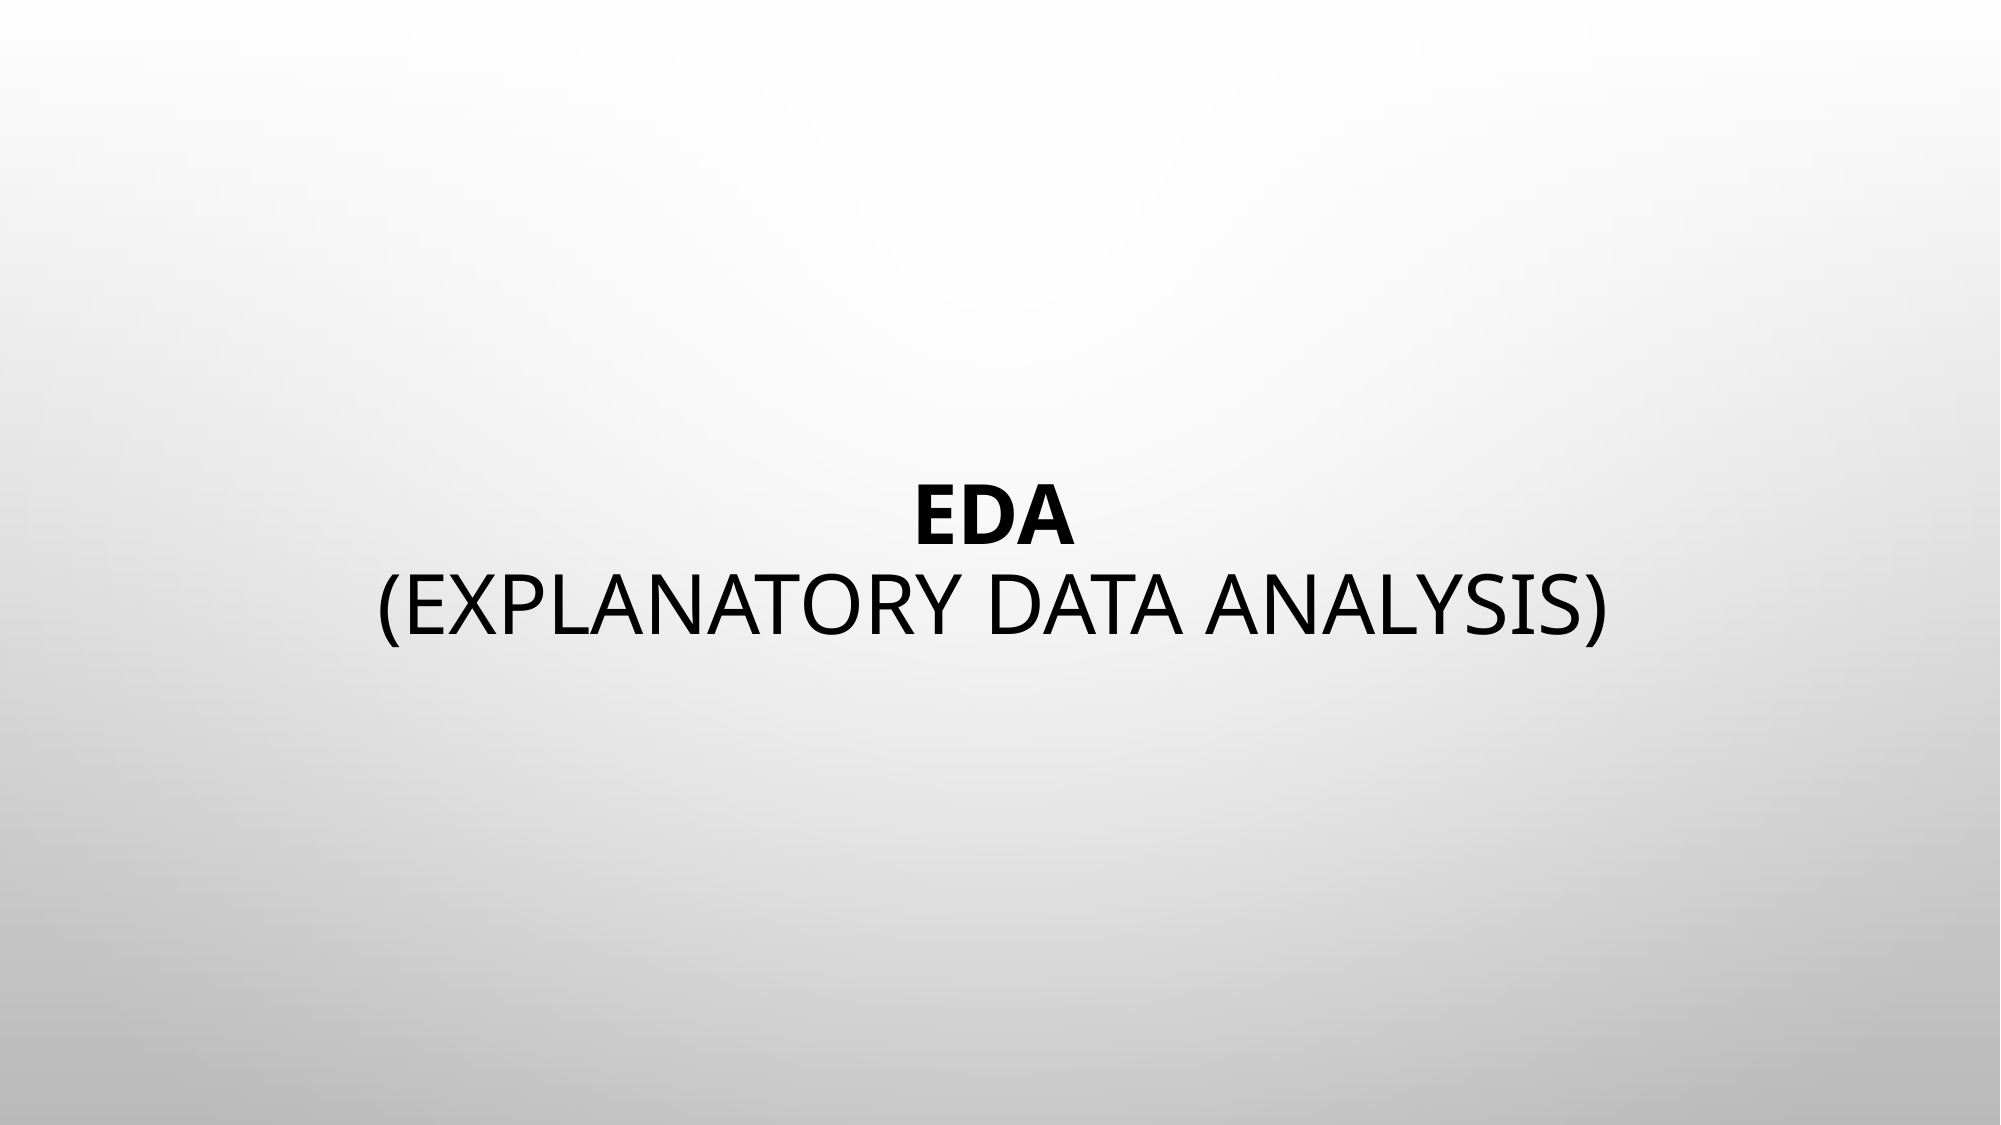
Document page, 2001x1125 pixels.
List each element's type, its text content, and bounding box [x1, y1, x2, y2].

picture [0, 0, 2000, 1125]
title EDA (Explanatory Data Analysis) [95, 410, 1892, 715]
